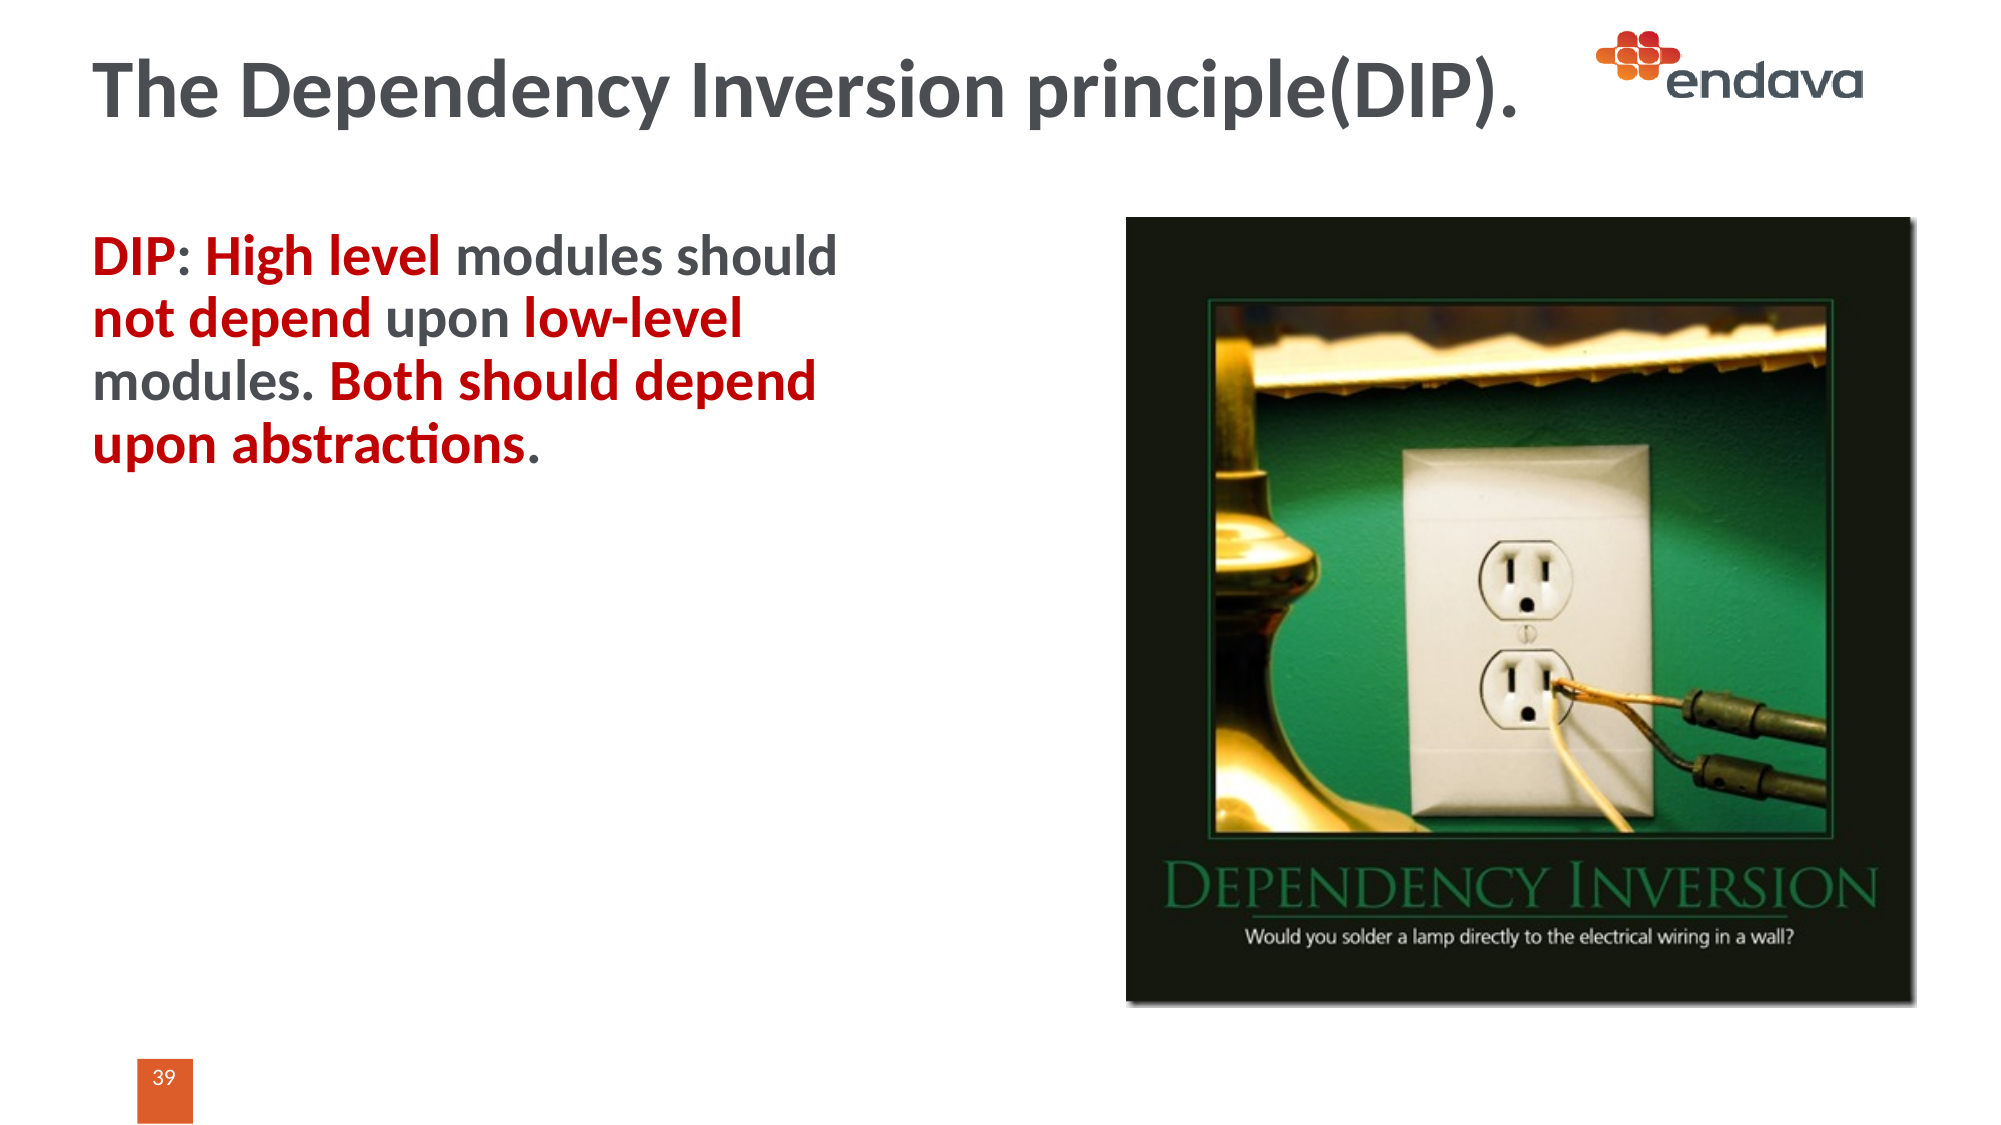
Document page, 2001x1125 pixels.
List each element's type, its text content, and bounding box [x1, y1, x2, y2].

title The Dependency Inversion principle(DIP). [92, 38, 1577, 218]
picture [1596, 31, 1863, 98]
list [1125, 217, 1917, 1008]
text_box DIP: High level modules should not depend upon low-level modules. Both should depend upon abstractions. [92, 217, 896, 831]
